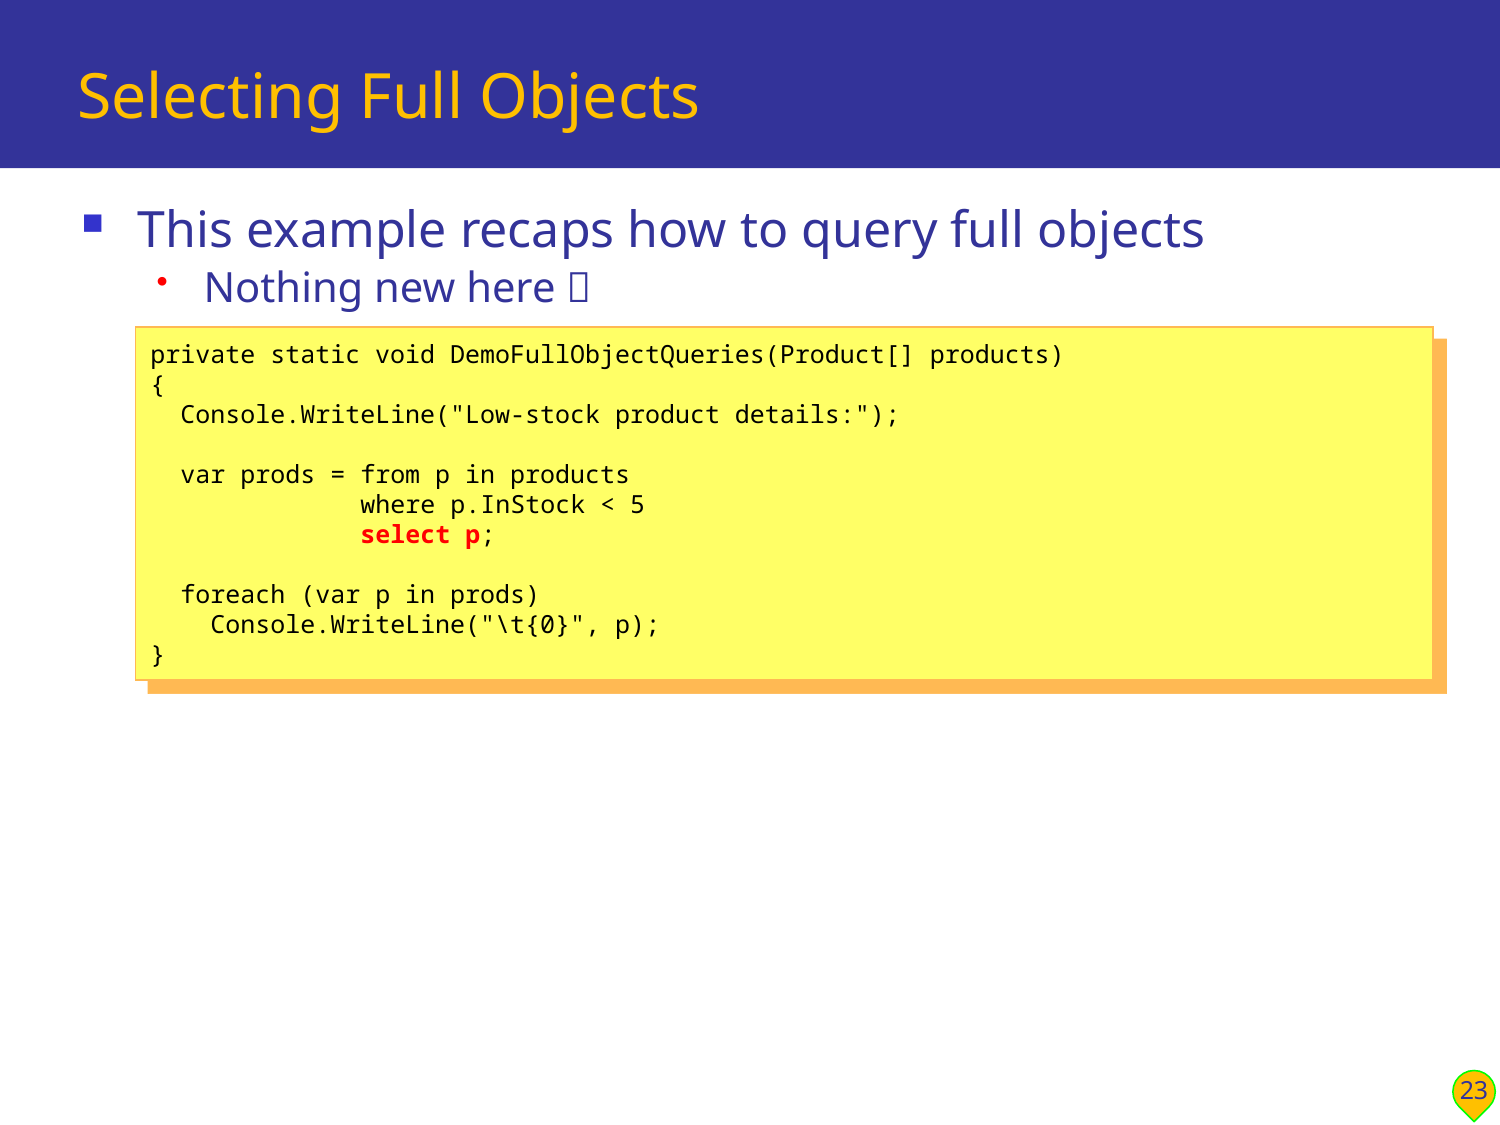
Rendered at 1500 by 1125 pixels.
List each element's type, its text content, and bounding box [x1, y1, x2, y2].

list This example recaps how to query full objects Nothing new here  [66, 196, 1460, 1007]
title Selecting Full Objects [61, 24, 1465, 139]
footer 23 [1431, 1040, 1500, 1117]
text_box private static void DemoFullObjectQueries(Product[] products) { Console.WriteLine("Low-stock product details:"); var prods = from p in products where p.InStock < 5 select p; foreach (var p in prods) Console.WriteLine("\t{0}", p); } [135, 326, 1433, 680]
